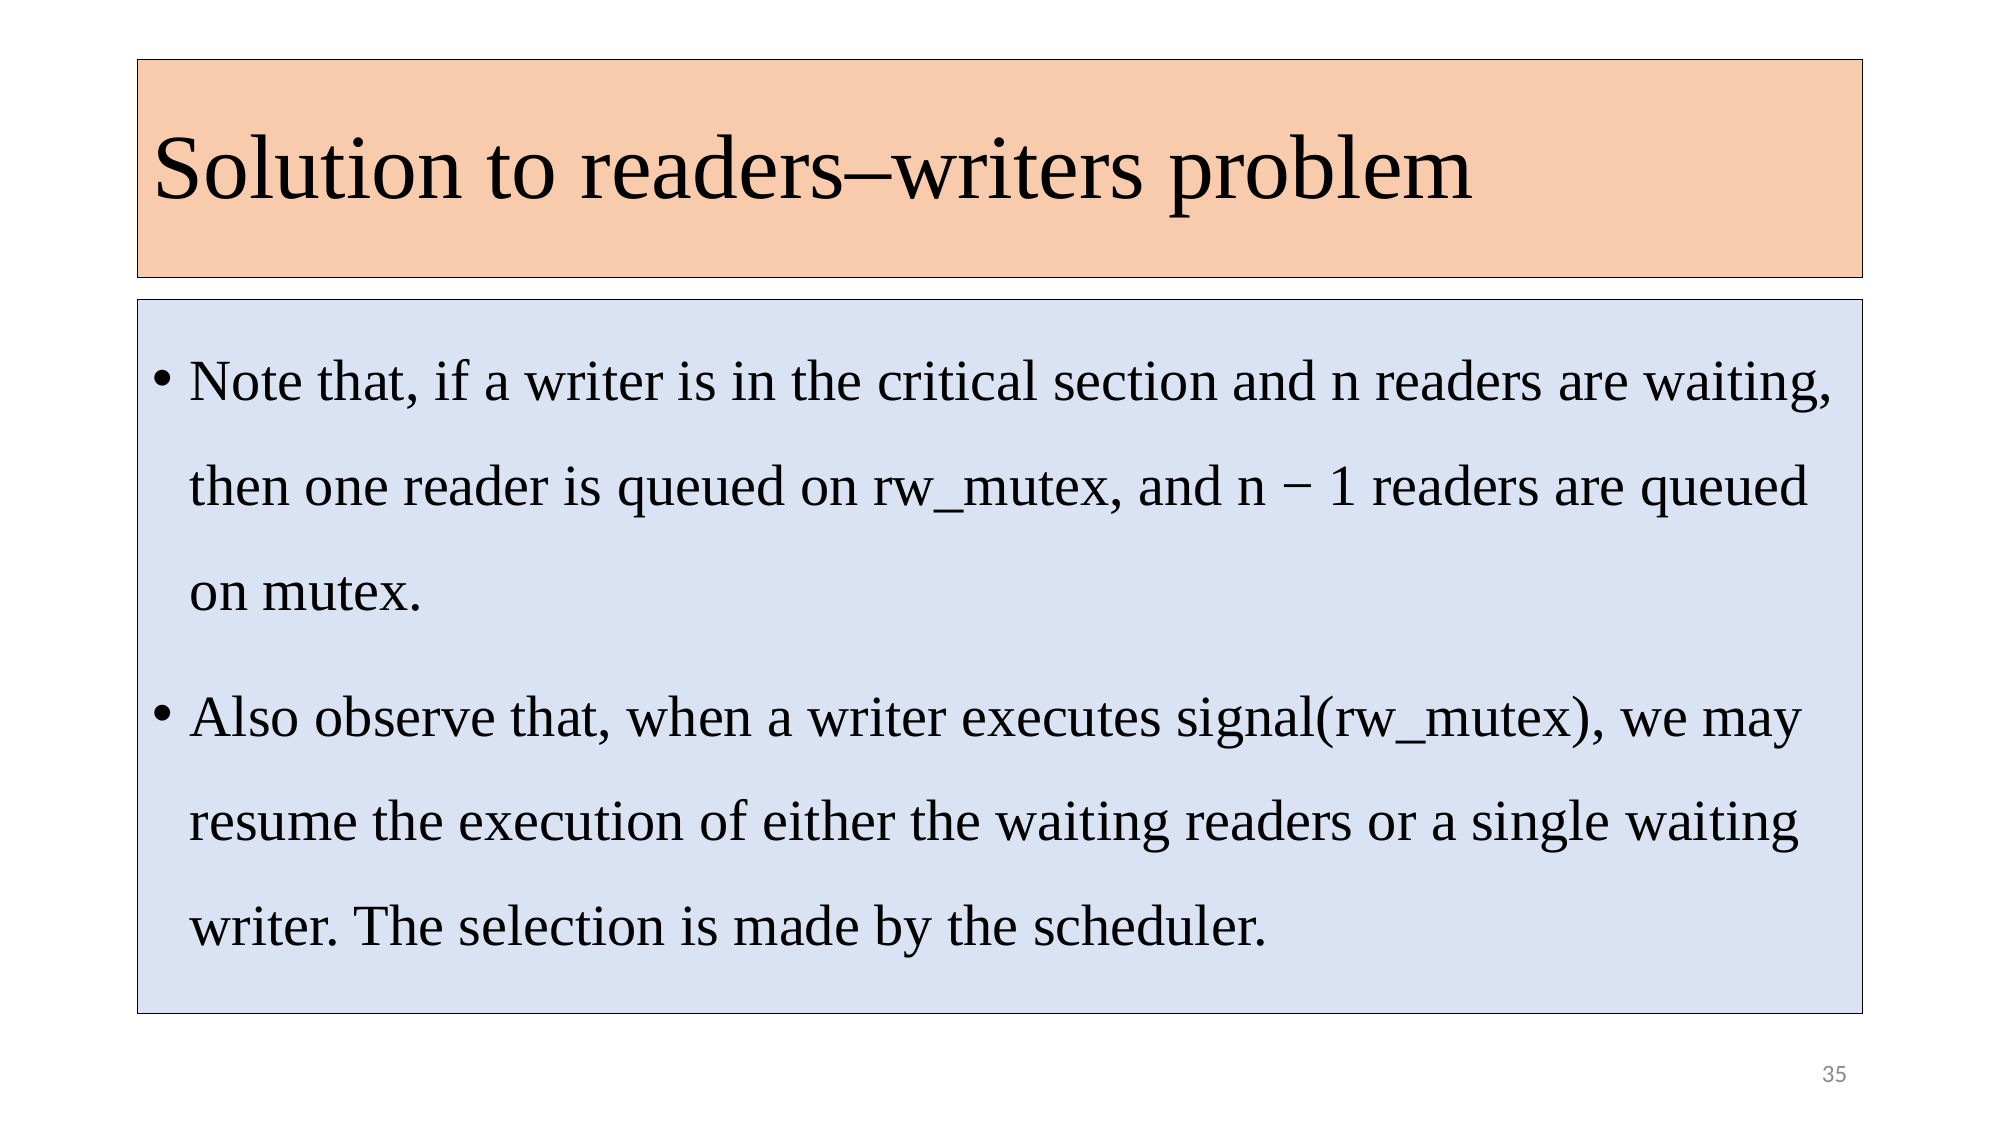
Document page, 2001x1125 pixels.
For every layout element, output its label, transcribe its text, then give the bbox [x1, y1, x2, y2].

slide_number 35 [1412, 1042, 1863, 1103]
list Note that, if a writer is in the critical section and n readers are waiting, then one reader is queued on rw_mutex, and n − 1 readers are queued on mutex. Also observe that, when a writer executes signal(rw_mutex), we may resume the execution of either the waiting readers or a single waiting writer. The selection is made by the scheduler. [137, 299, 1863, 1014]
title Solution to readers–writers problem [137, 59, 1863, 278]
